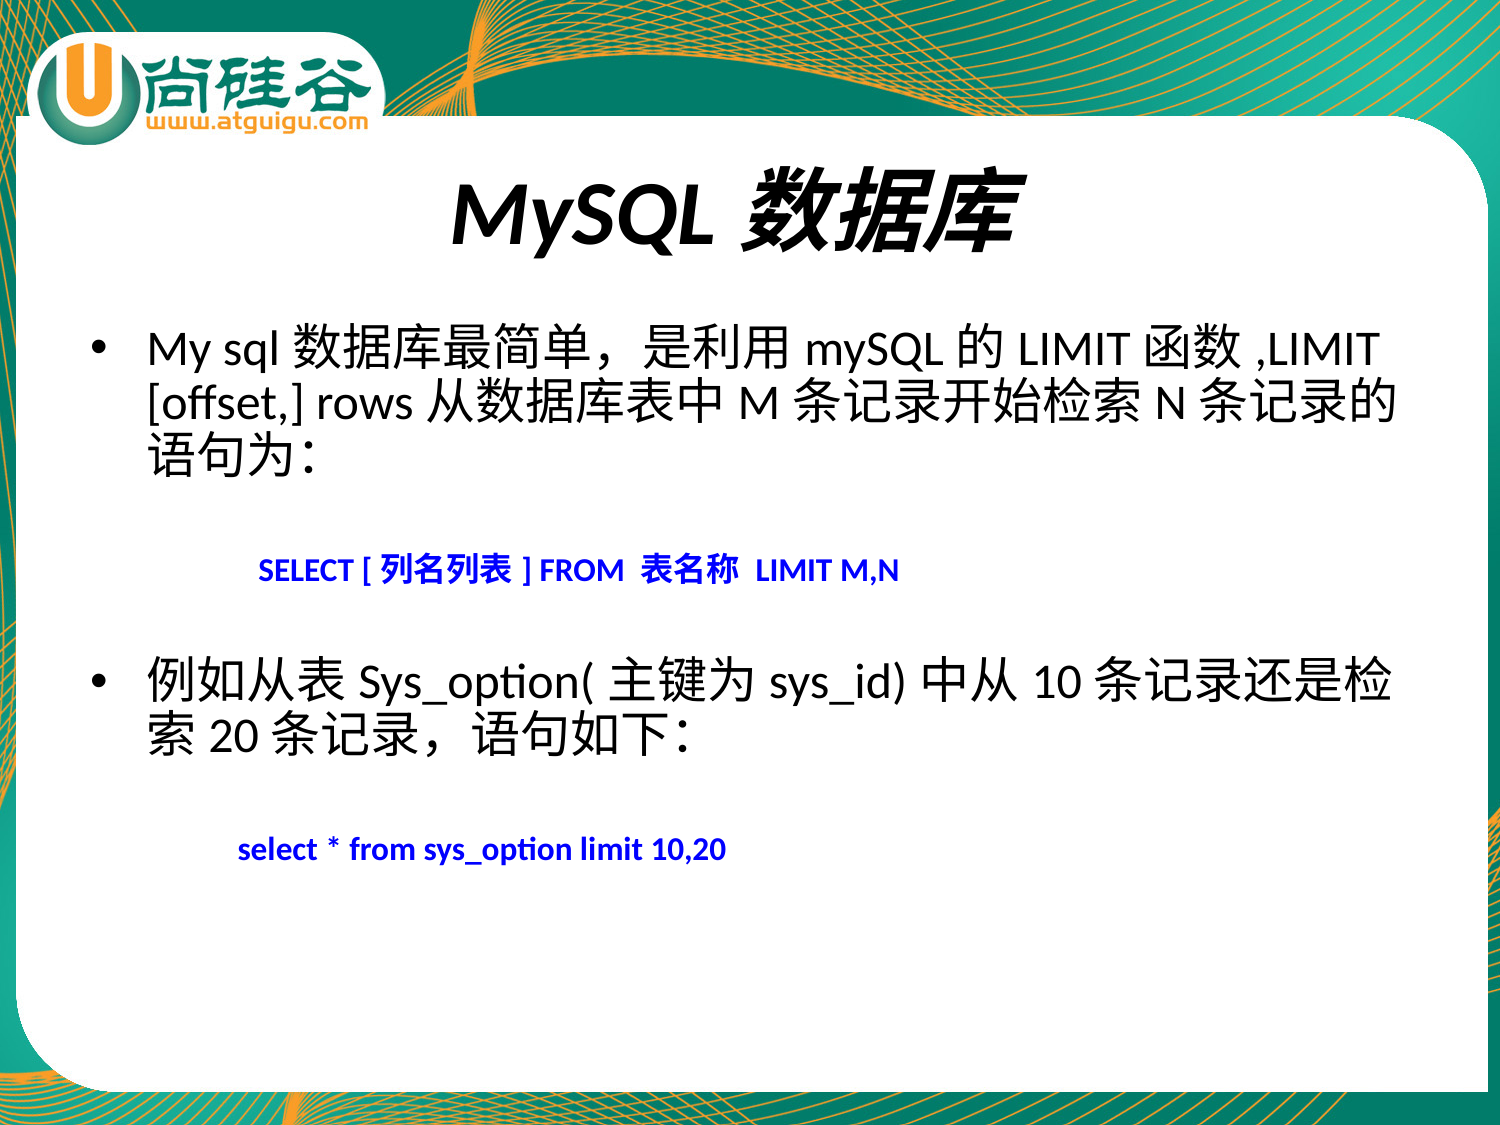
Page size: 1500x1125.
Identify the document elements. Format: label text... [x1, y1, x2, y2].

picture [0, 0, 1500, 1125]
title MySQL数据库 [100, 90, 1363, 314]
list My sql数据库最简单，是利用mySQL的LIMIT函数,LIMIT [offset,] rows从数据库表中M条记录开始检索N条记录的语句为： SELECT [列名列表] FROM 表名称 LIMIT M,N 例如从表Sys_option(主键为sys_id)中从10条记录还是检索20条记录，语句如下： select * from sys_option limit 10,20 [75, 314, 1425, 1057]
